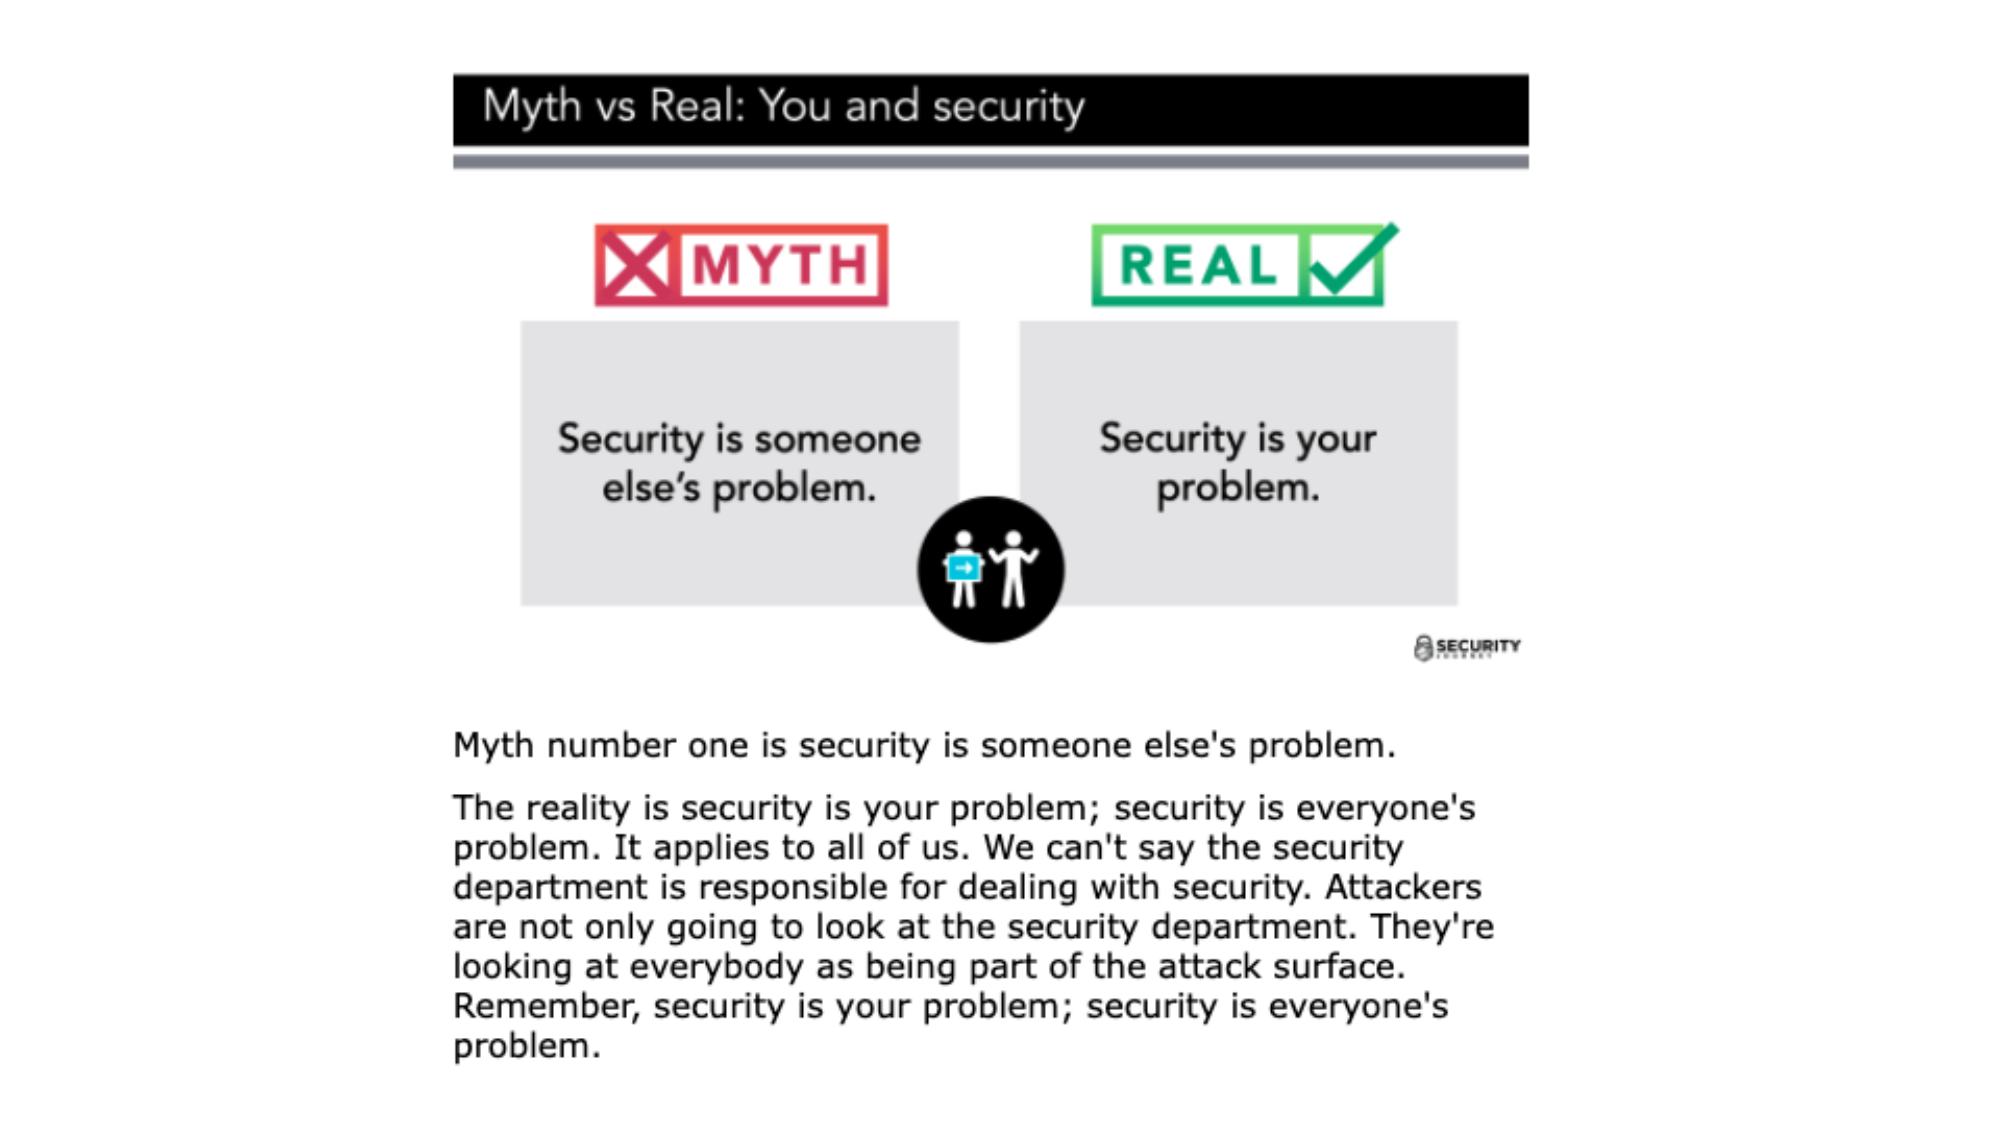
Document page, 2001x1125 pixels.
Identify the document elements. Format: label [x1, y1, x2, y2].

picture [433, 40, 1567, 1085]
